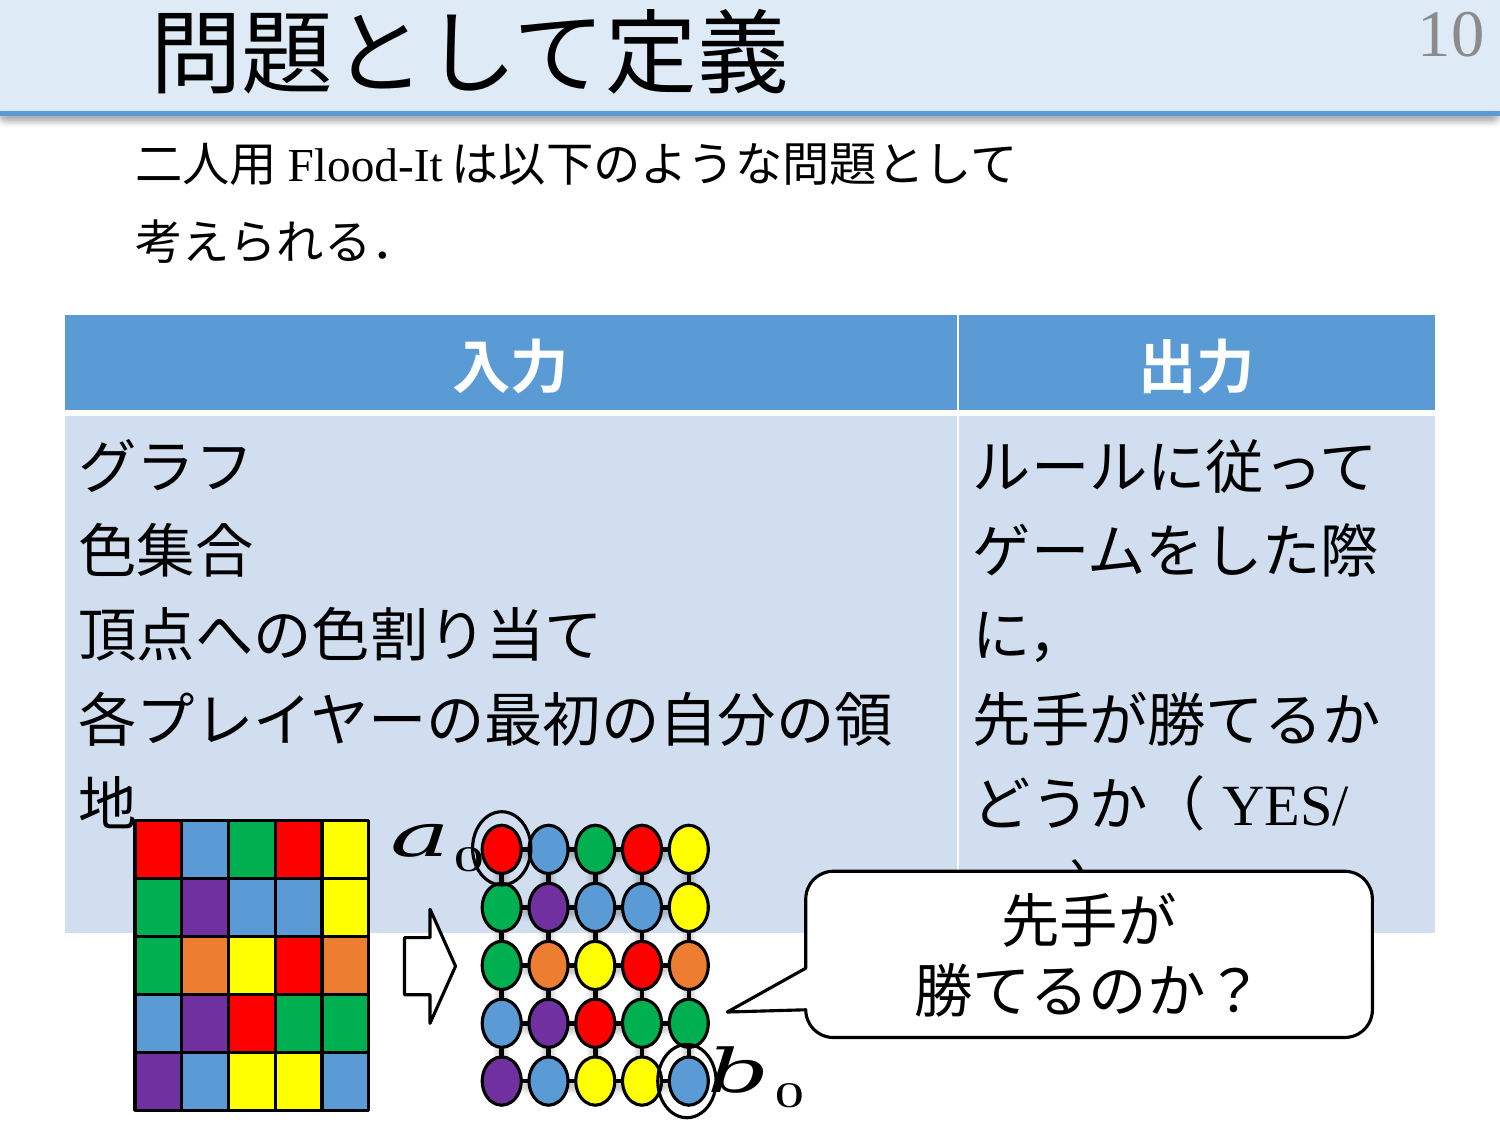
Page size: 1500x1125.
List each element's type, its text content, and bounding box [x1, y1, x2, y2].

text_box [482, 810, 522, 819]
text_box 先手が 勝てるのか？ [725, 869, 1375, 1040]
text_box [134, 820, 709, 1111]
title 問題として定義 [135, 0, 1373, 114]
text_box 二人用Flood-Itは以下のような問題として 考えられる． [135, 124, 1373, 280]
slide_number 10 [1162, 0, 1500, 60]
